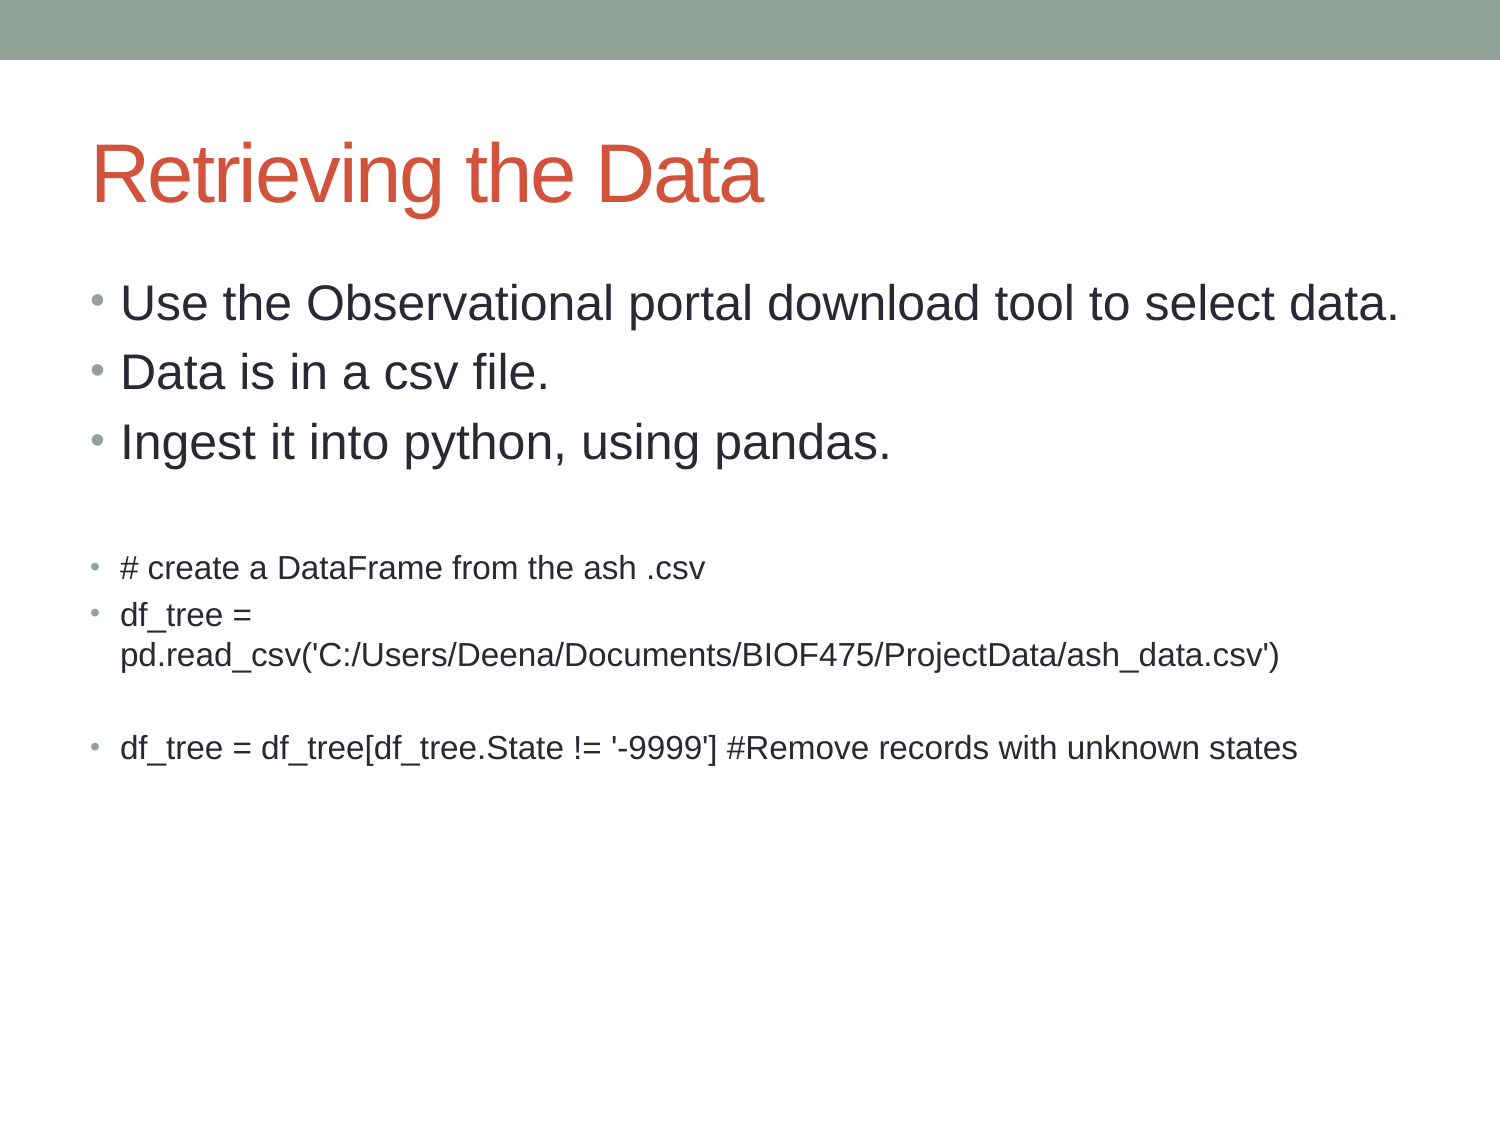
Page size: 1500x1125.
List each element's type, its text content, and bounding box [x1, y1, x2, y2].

title Retrieving the Data [75, 87, 1425, 250]
list Use the Observational portal download tool to select data. Data is in a csv file. Ingest it into python, using pandas. # create a DataFrame from the ash .csv df_tree = pd.read_csv('C:/Users/Deena/Documents/BIOF475/ProjectData/ash_data.csv') df_tree = df_tree[df_tree.State != '-9999'] #Remove records with unknown states [75, 262, 1425, 1063]
